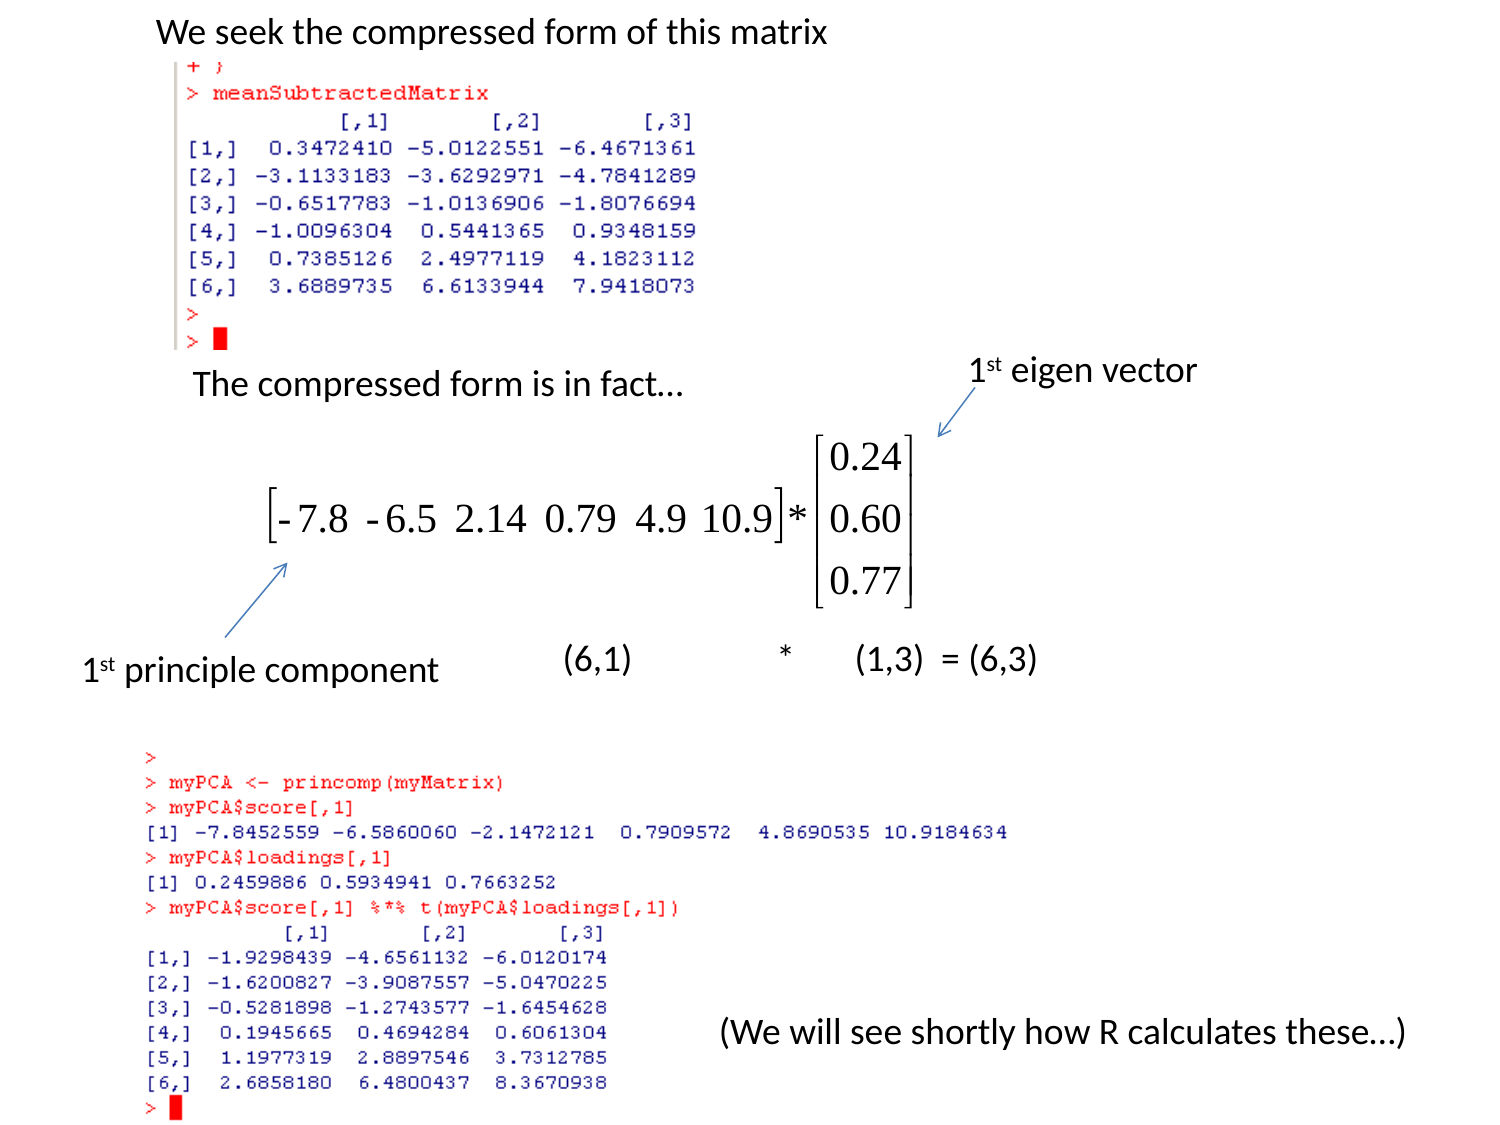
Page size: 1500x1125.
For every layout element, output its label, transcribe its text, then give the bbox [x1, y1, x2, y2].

text_box We seek the compressed form of this matrix [141, 0, 844, 60]
picture [137, 751, 1048, 1125]
text_box 1st principle component [66, 637, 455, 698]
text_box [930, 393, 982, 432]
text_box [251, 424, 937, 619]
picture [174, 62, 809, 351]
text_box The compressed form is in fact… [177, 358, 699, 412]
text_box 1st eigen vector [952, 337, 1214, 398]
text_box (6,1) * (1,3) = (6,3) [547, 626, 1054, 687]
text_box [218, 568, 294, 632]
text_box (We will see shortly how R calculates these…) [1051, 999, 1423, 1060]
